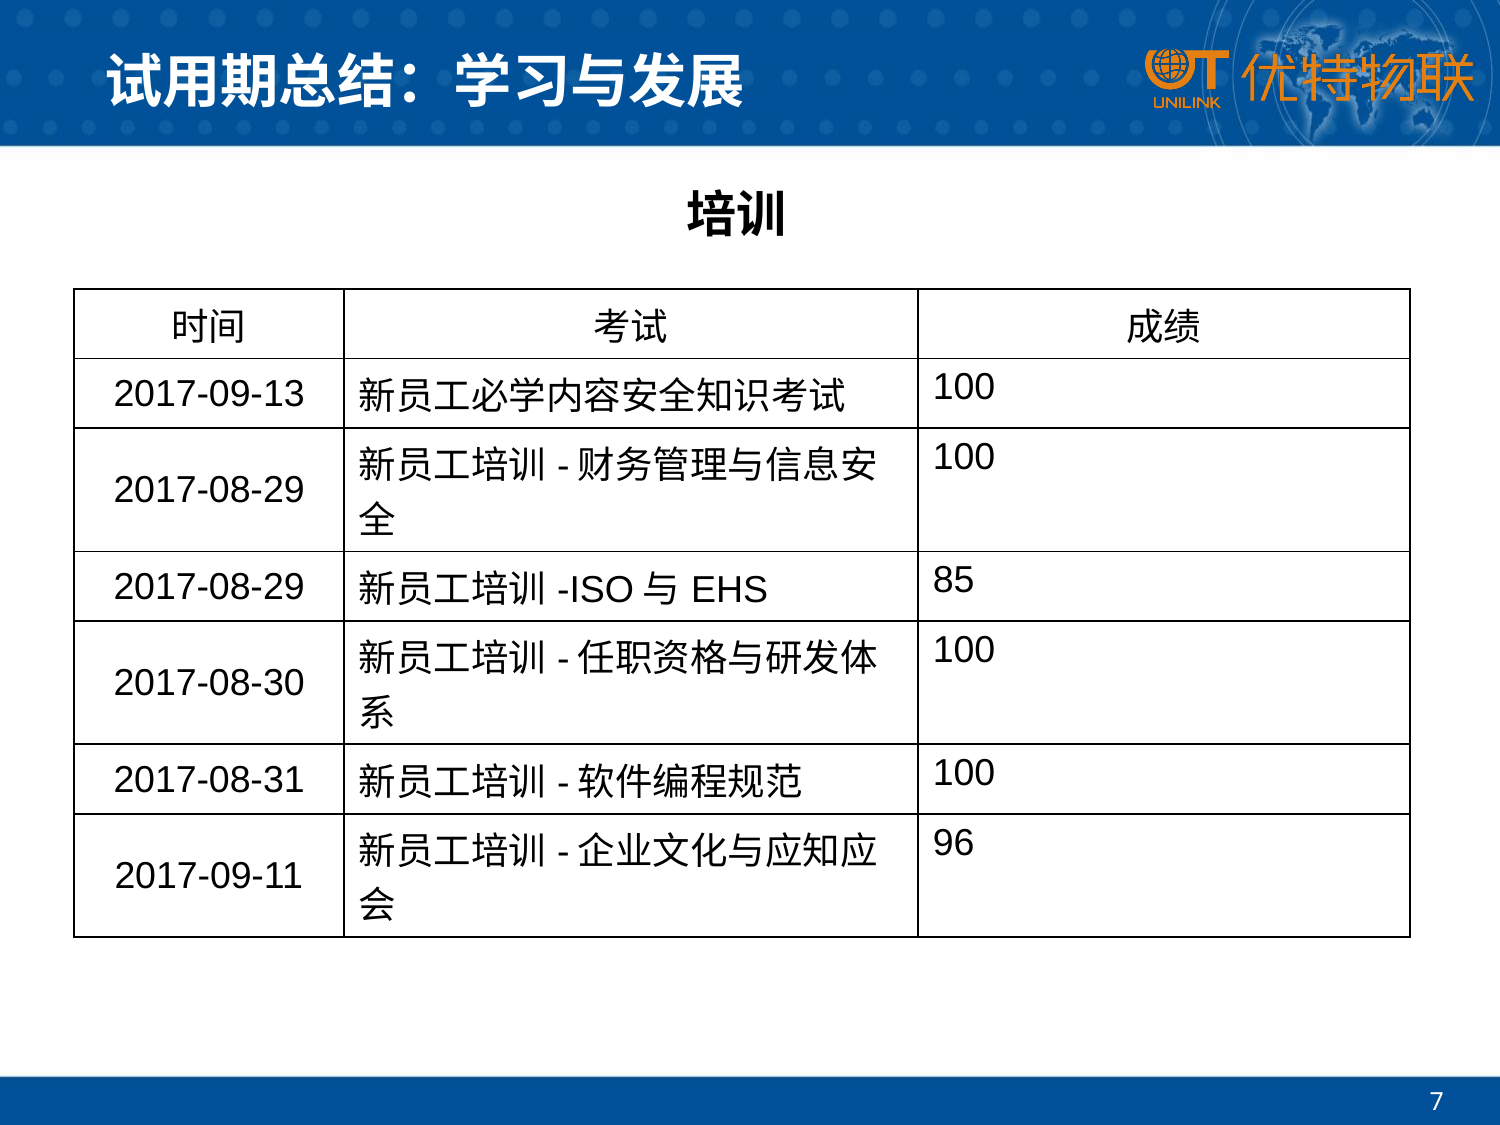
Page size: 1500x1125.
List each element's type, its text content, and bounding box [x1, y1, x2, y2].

table_header 考试 [345, 290, 917, 358]
table_cell 100 [919, 622, 1409, 743]
picture [0, 0, 1500, 1125]
table_cell 新员工培训-企业文化与应知应会 [345, 815, 917, 936]
table_cell 新员工必学内容安全知识考试 [345, 359, 917, 427]
table_cell 96 [919, 815, 1409, 936]
table_cell 2017-08-29 [75, 552, 343, 620]
table_cell 100 [919, 745, 1409, 813]
table_cell 100 [919, 429, 1409, 551]
table_cell 新员工培训-ISO与EHS [345, 552, 917, 620]
table_cell 100 [919, 359, 1409, 427]
table_cell 85 [919, 552, 1409, 620]
slide_number 7 [1068, 1077, 1460, 1122]
table_cell 2017-08-30 [75, 622, 343, 743]
table_cell 2017-09-13 [75, 359, 343, 427]
table_header 成绩 [919, 290, 1409, 358]
table_header 时间 [75, 290, 343, 358]
table_cell 新员工培训-软件编程规范 [345, 745, 917, 813]
table_cell 新员工培训-财务管理与信息安全 [345, 429, 917, 551]
title 试用期总结：学习与发展 [89, 32, 1053, 126]
table_cell 新员工培训-任职资格与研发体系 [345, 622, 917, 743]
text_box 培训 [74, 163, 1400, 232]
table_cell 2017-08-29 [75, 429, 343, 551]
table_cell 2017-08-31 [75, 745, 343, 813]
table_cell 2017-09-11 [75, 815, 343, 936]
